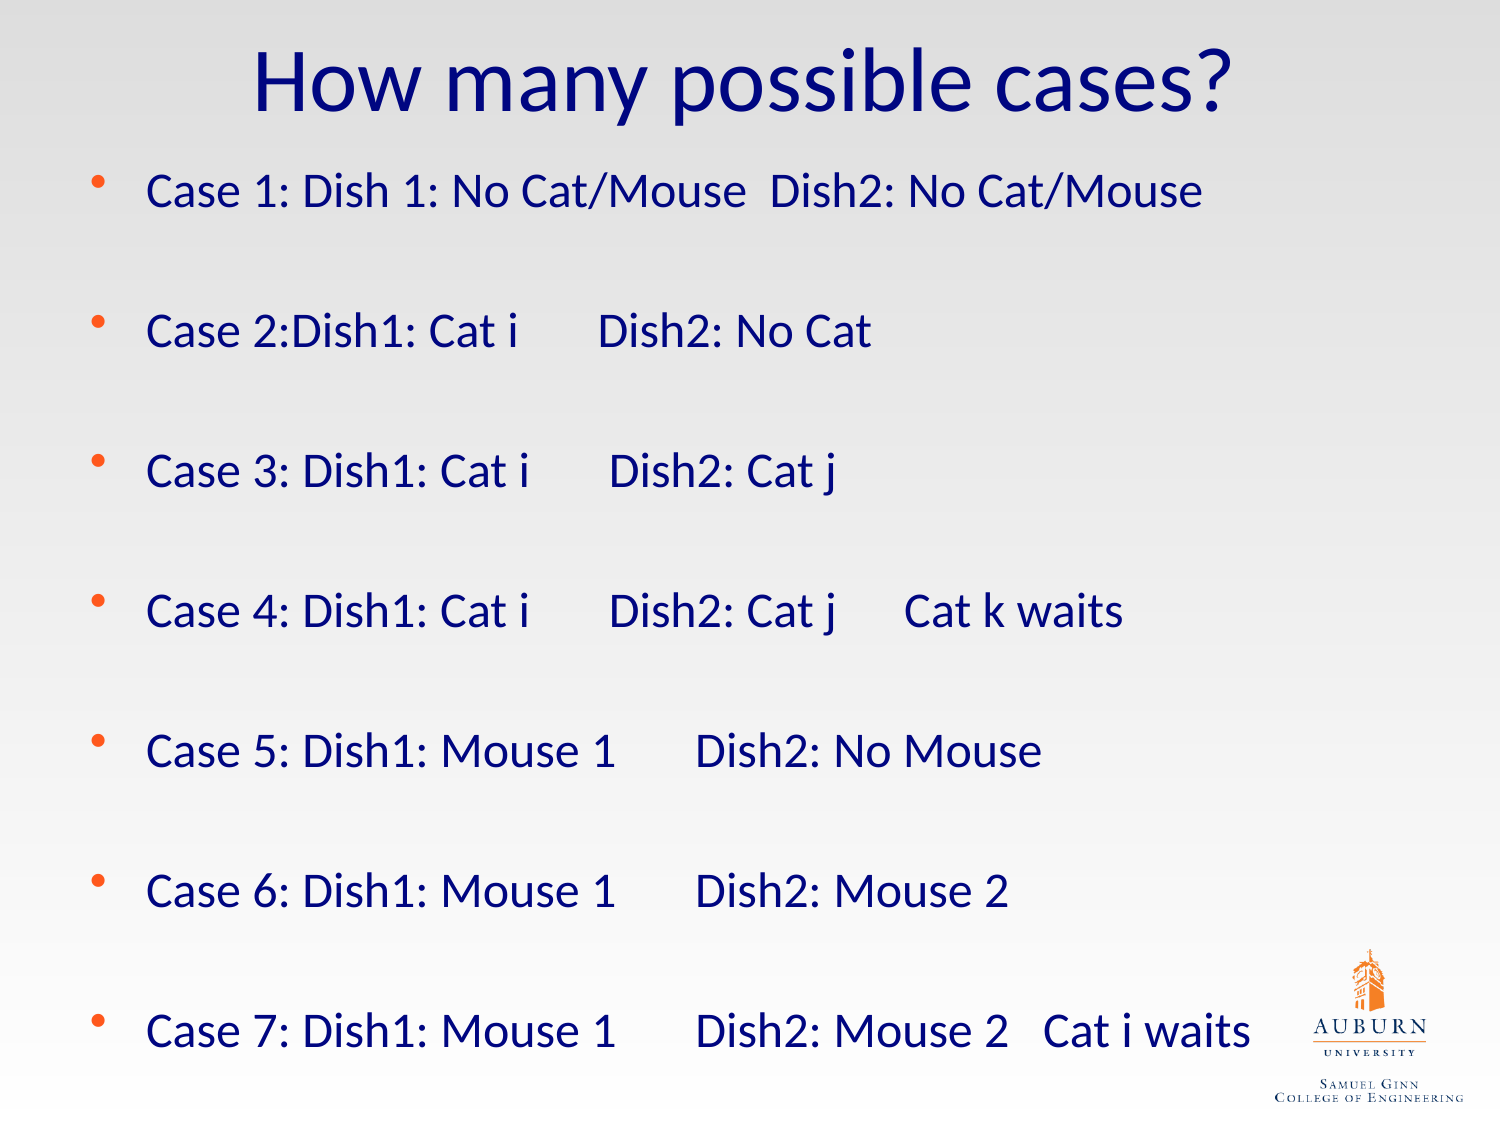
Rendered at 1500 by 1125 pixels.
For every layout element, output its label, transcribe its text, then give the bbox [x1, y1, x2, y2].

list Case 1: Dish 1: No Cat/Mouse Dish2: No Cat/Mouse Case 2:Dish1: Cat i Dish2: No Cat Case 3: Dish1: Cat i Dish2: Cat j Case 4: Dish1: Cat i Dish2: Cat j Cat k waits Case 5: Dish1: Mouse 1 Dish2: No Mouse Case 6: Dish1: Mouse 1 Dish2: Mouse 2 Case 7: Dish1: Mouse 1 Dish2: Mouse 2 Cat i waits [75, 149, 1411, 963]
title How many possible cases? [78, 0, 1413, 150]
picture [1275, 949, 1463, 1102]
